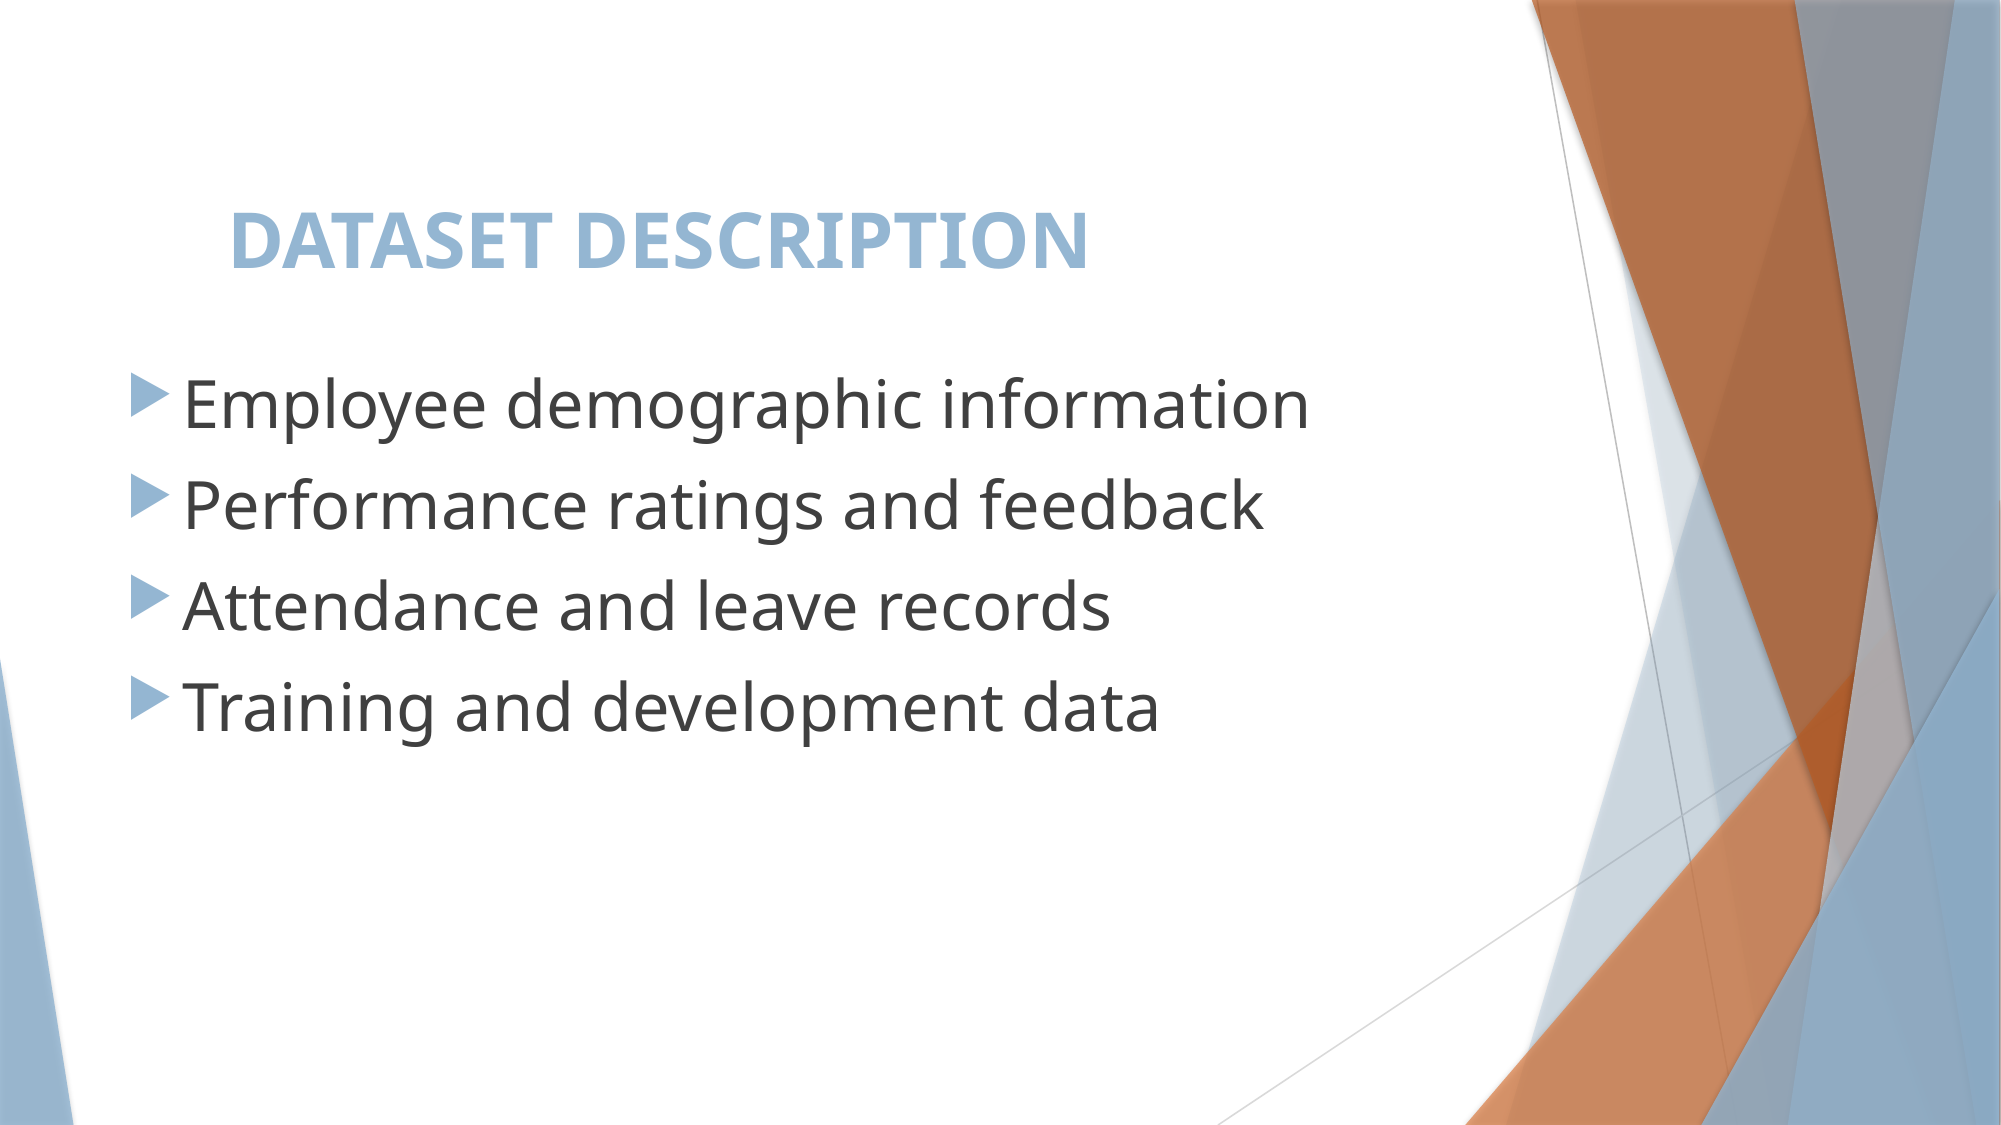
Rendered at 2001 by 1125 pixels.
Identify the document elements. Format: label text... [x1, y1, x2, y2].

list Employee demographic information Performance ratings and feedback Attendance and leave records Training and development data [111, 354, 1522, 992]
title DATASET DESCRIPTION [212, 183, 1788, 356]
